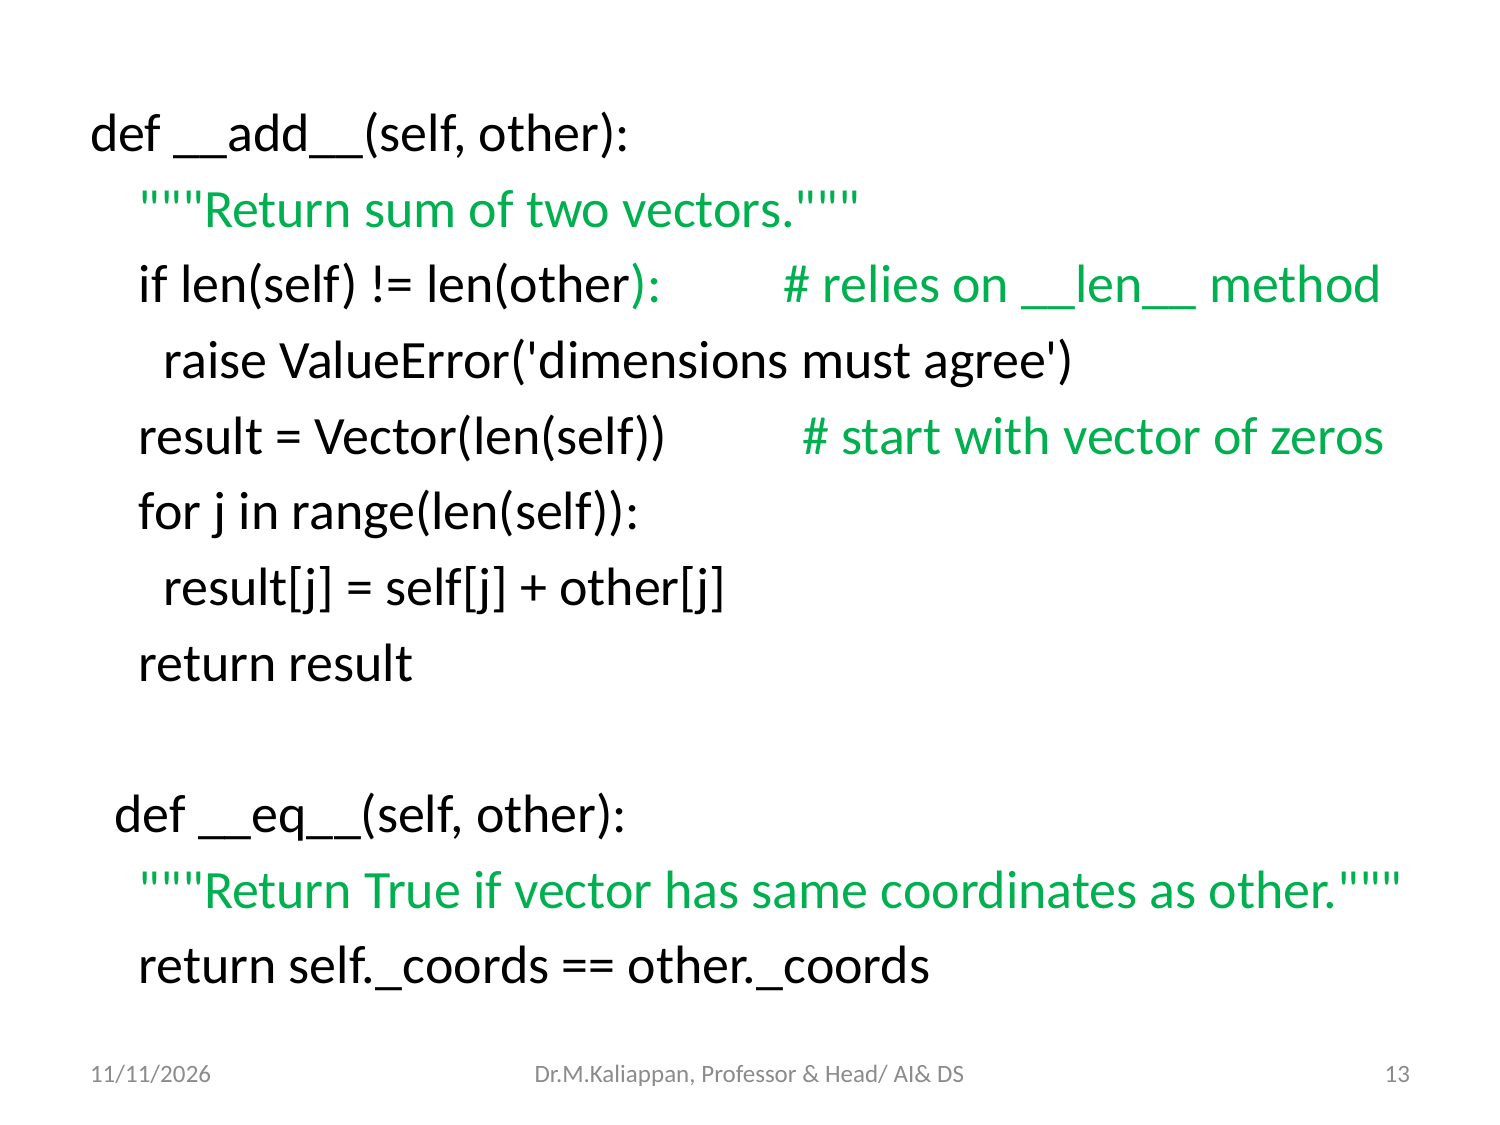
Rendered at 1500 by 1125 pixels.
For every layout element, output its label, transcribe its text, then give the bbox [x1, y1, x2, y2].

list def __add__(self, other): """Return sum of two vectors.""" if len(self) != len(other): # relies on __len__ method raise ValueError('dimensions must agree') result = Vector(len(self)) # start with vector of zeros for j in range(len(self)): result[j] = self[j] + other[j] return result def __eq__(self, other): """Return True if vector has same coordinates as other.""" return self._coords == other._coords [75, 90, 1425, 1005]
footer Dr.M.Kaliappan, Professor & Head/ AI& DS [512, 1042, 988, 1103]
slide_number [75, 1042, 425, 1103]
slide_number 13 [1074, 1042, 1425, 1103]
